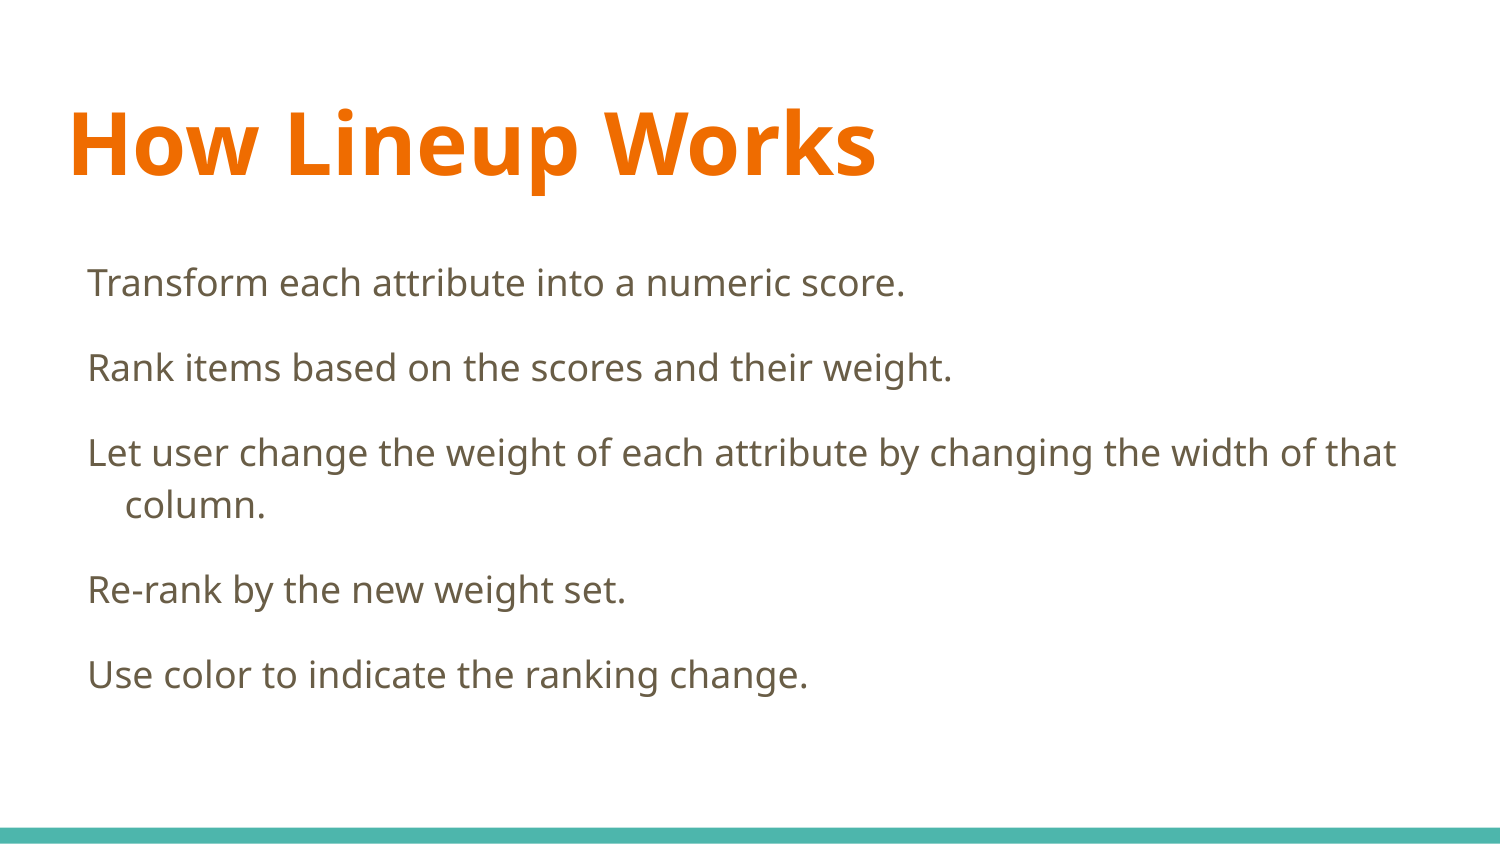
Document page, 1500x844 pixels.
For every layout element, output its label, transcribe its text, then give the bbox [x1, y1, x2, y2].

list Transform each attribute into a numeric score. Rank items based on the scores and their weight. Let user change the weight of each attribute by changing the width of that column. Re-rank by the new weight set. Use color to indicate the ranking change. [34, 237, 1433, 780]
title How Lineup Works [51, 72, 1449, 189]
